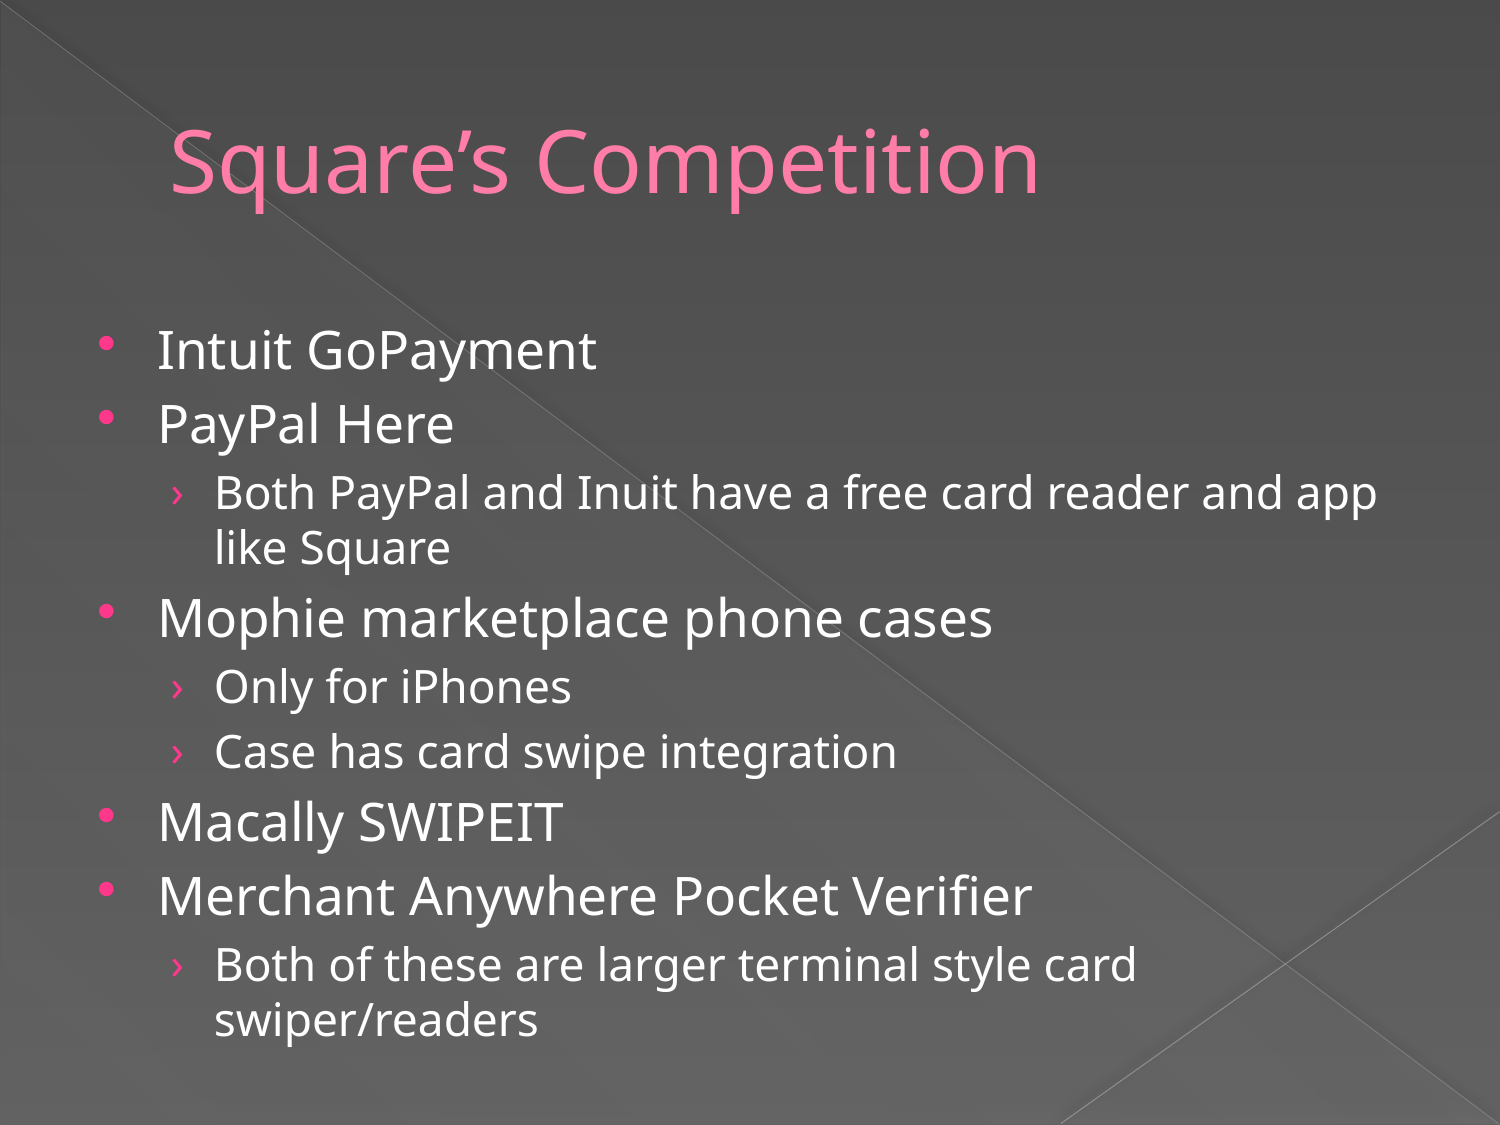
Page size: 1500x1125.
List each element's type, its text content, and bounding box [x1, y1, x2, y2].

title Square’s Competition [75, 43, 1425, 274]
list Intuit GoPayment PayPal Here Both PayPal and Inuit have a free card reader and app like Square Mophie marketplace phone cases Only for iPhones Case has card swipe integration Macally SWIPEIT Merchant Anywhere Pocket Verifier Both of these are larger terminal style card swiper/readers [75, 308, 1425, 1059]
